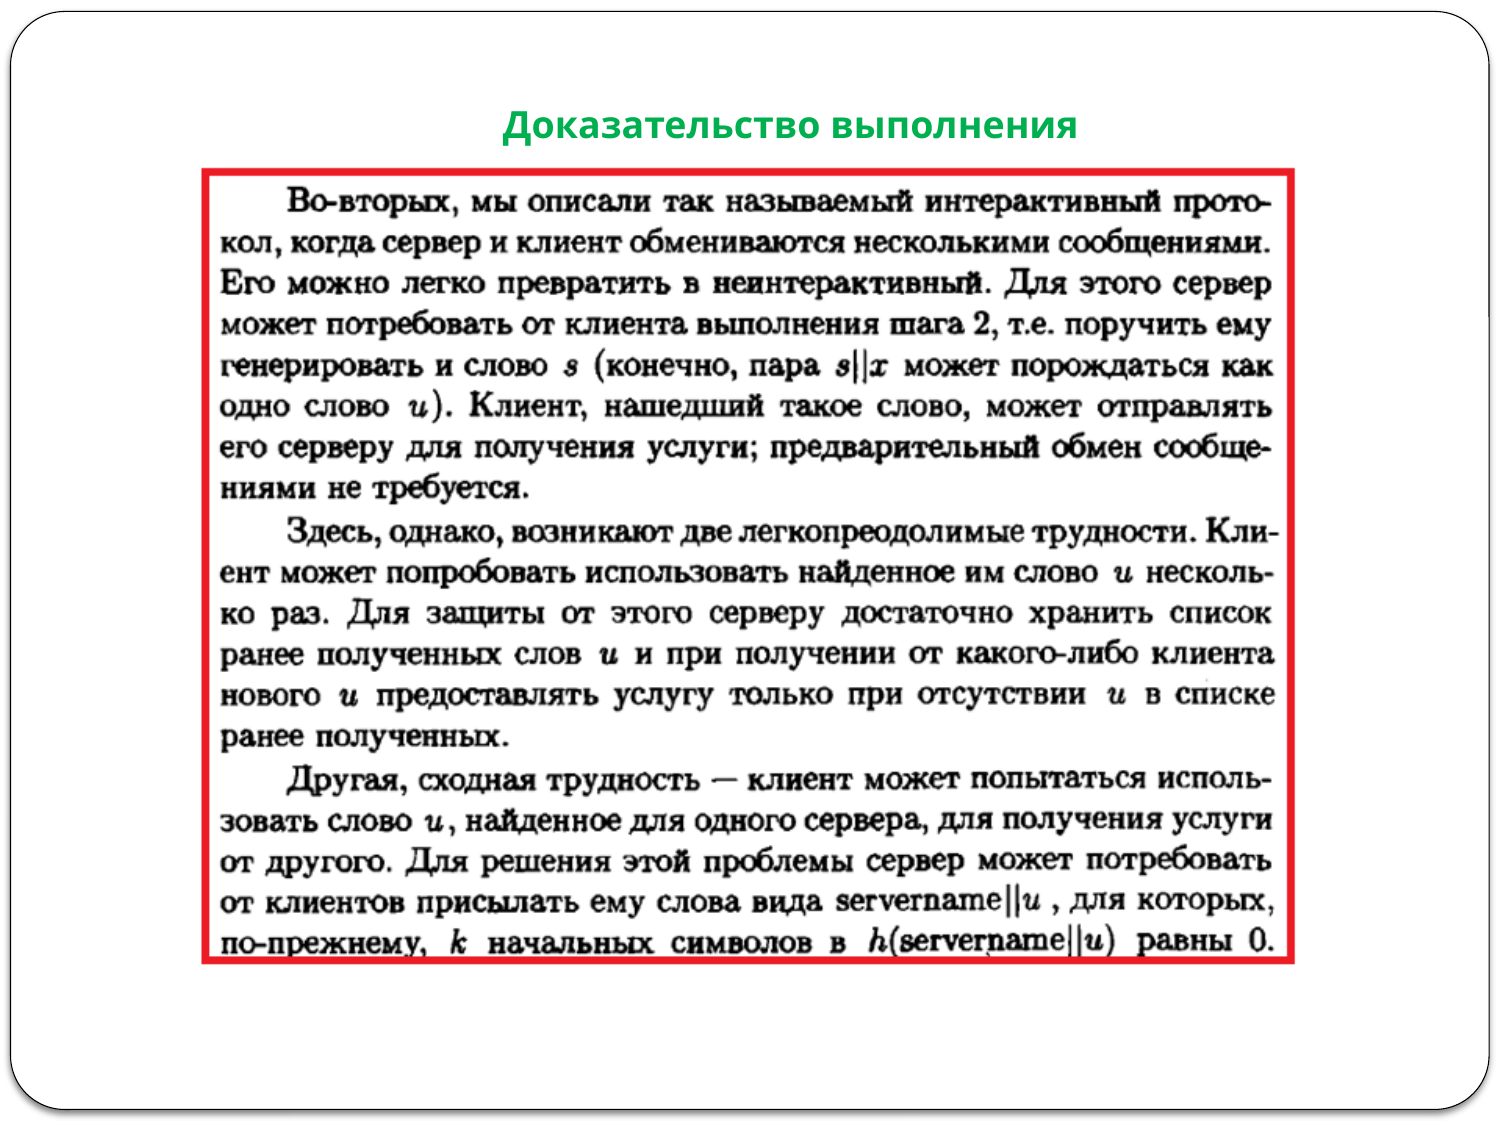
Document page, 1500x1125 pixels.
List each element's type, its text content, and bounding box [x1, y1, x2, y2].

text_box Доказательство выполнения работы [433, 93, 1149, 146]
picture [183, 148, 1317, 977]
